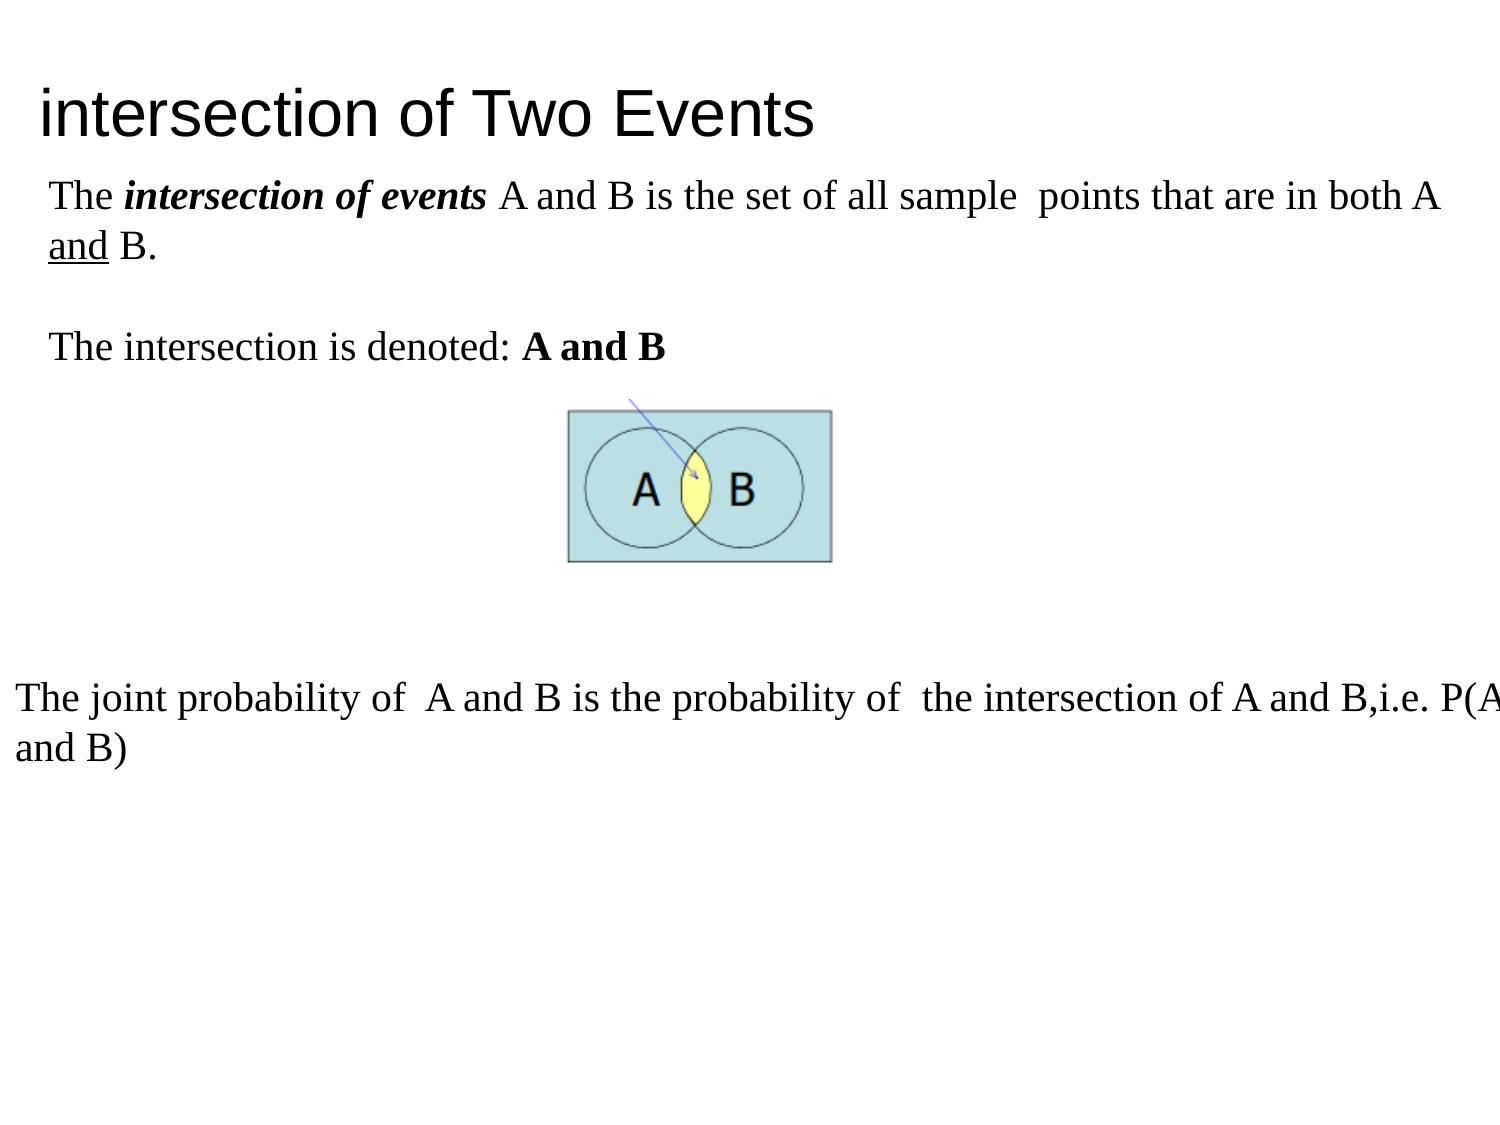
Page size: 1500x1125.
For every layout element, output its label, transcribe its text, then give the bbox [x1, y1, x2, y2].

text_box intersection of Two Events The intersection of events A and B is the set of all sample points that are in both A and B. The intersection is denoted: A and B [24, 62, 1500, 382]
picture [562, 399, 844, 577]
text_box The joint probability of A and B is the probability of the intersection of A and B,i.e. P(A and B) [0, 662, 1500, 779]
